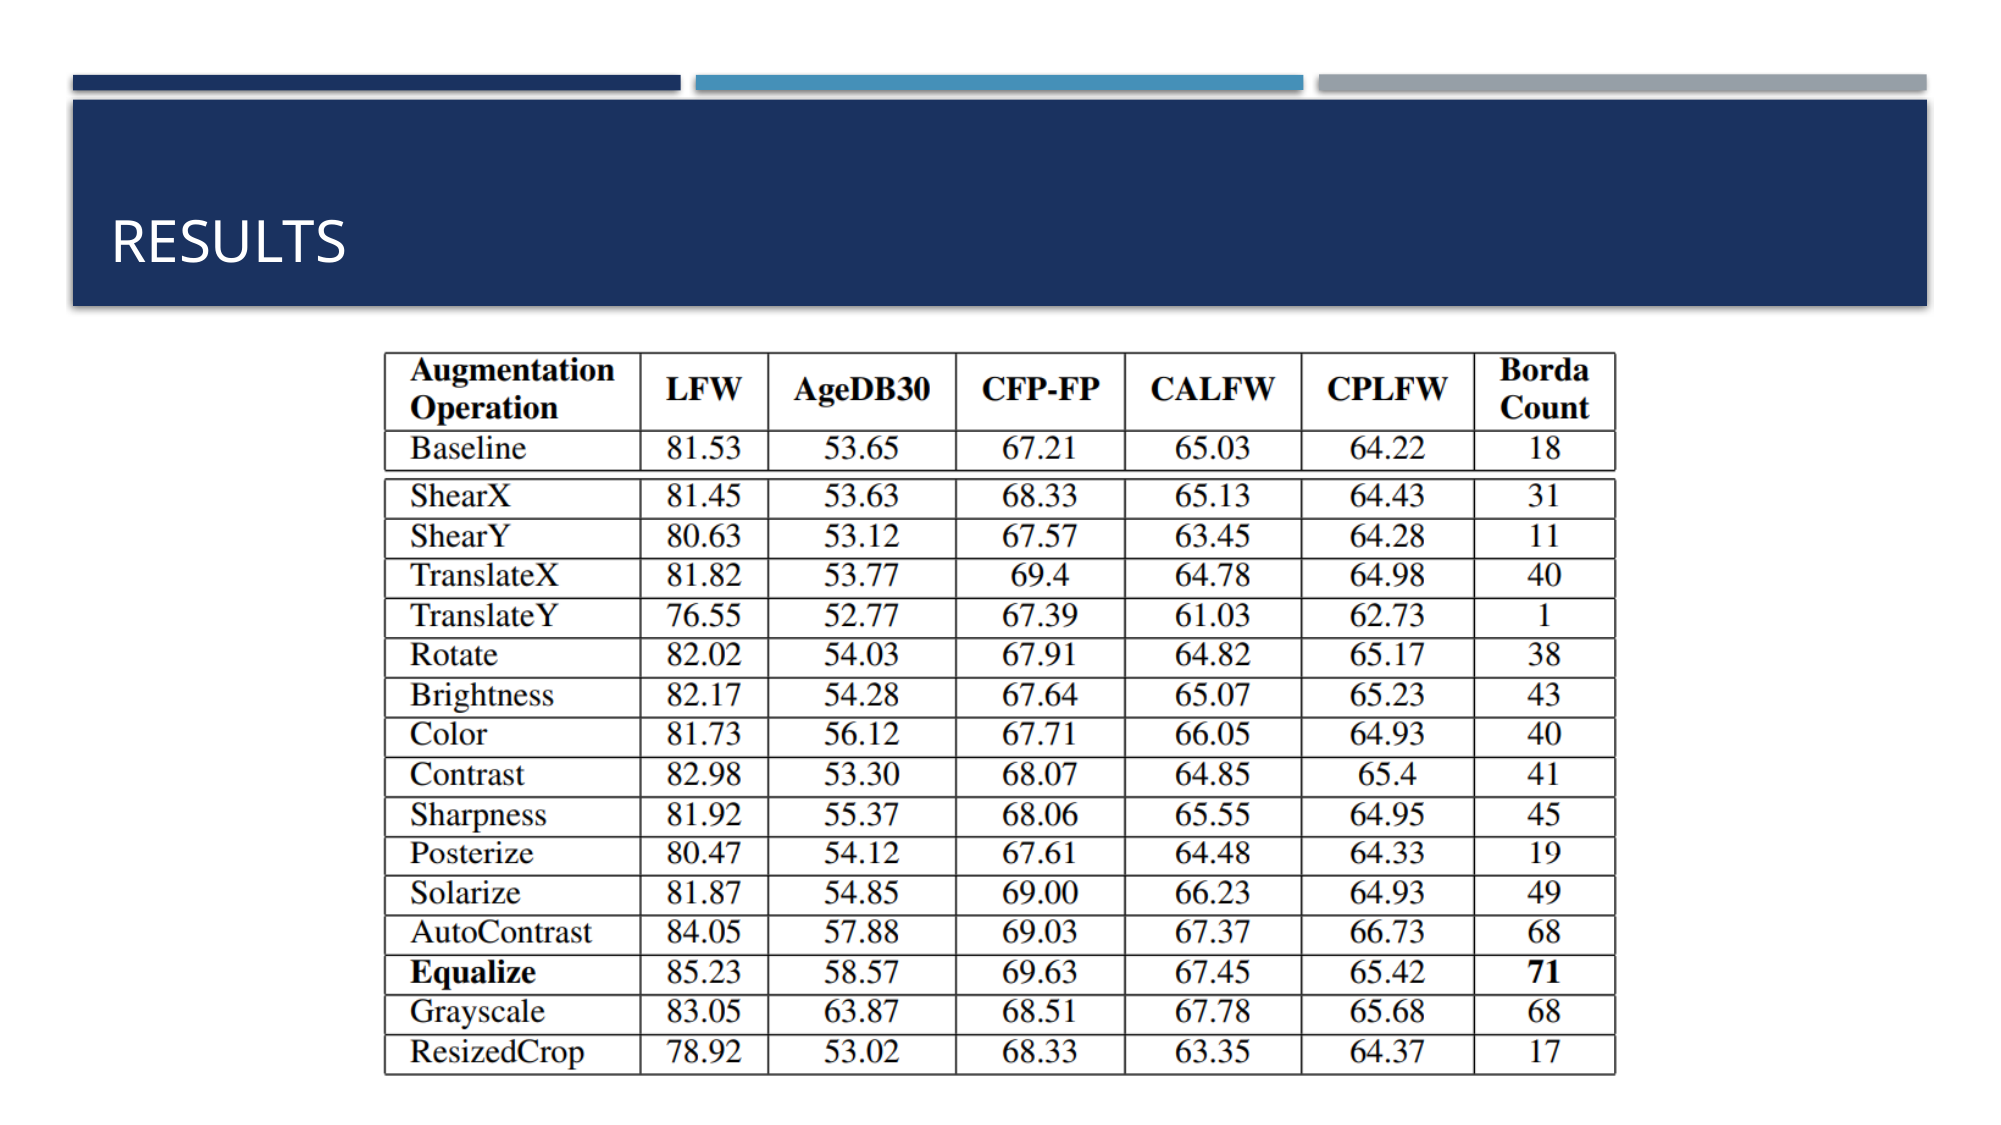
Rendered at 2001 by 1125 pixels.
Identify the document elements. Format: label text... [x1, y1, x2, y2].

picture [353, 333, 1646, 1099]
title Results [95, 119, 1905, 282]
